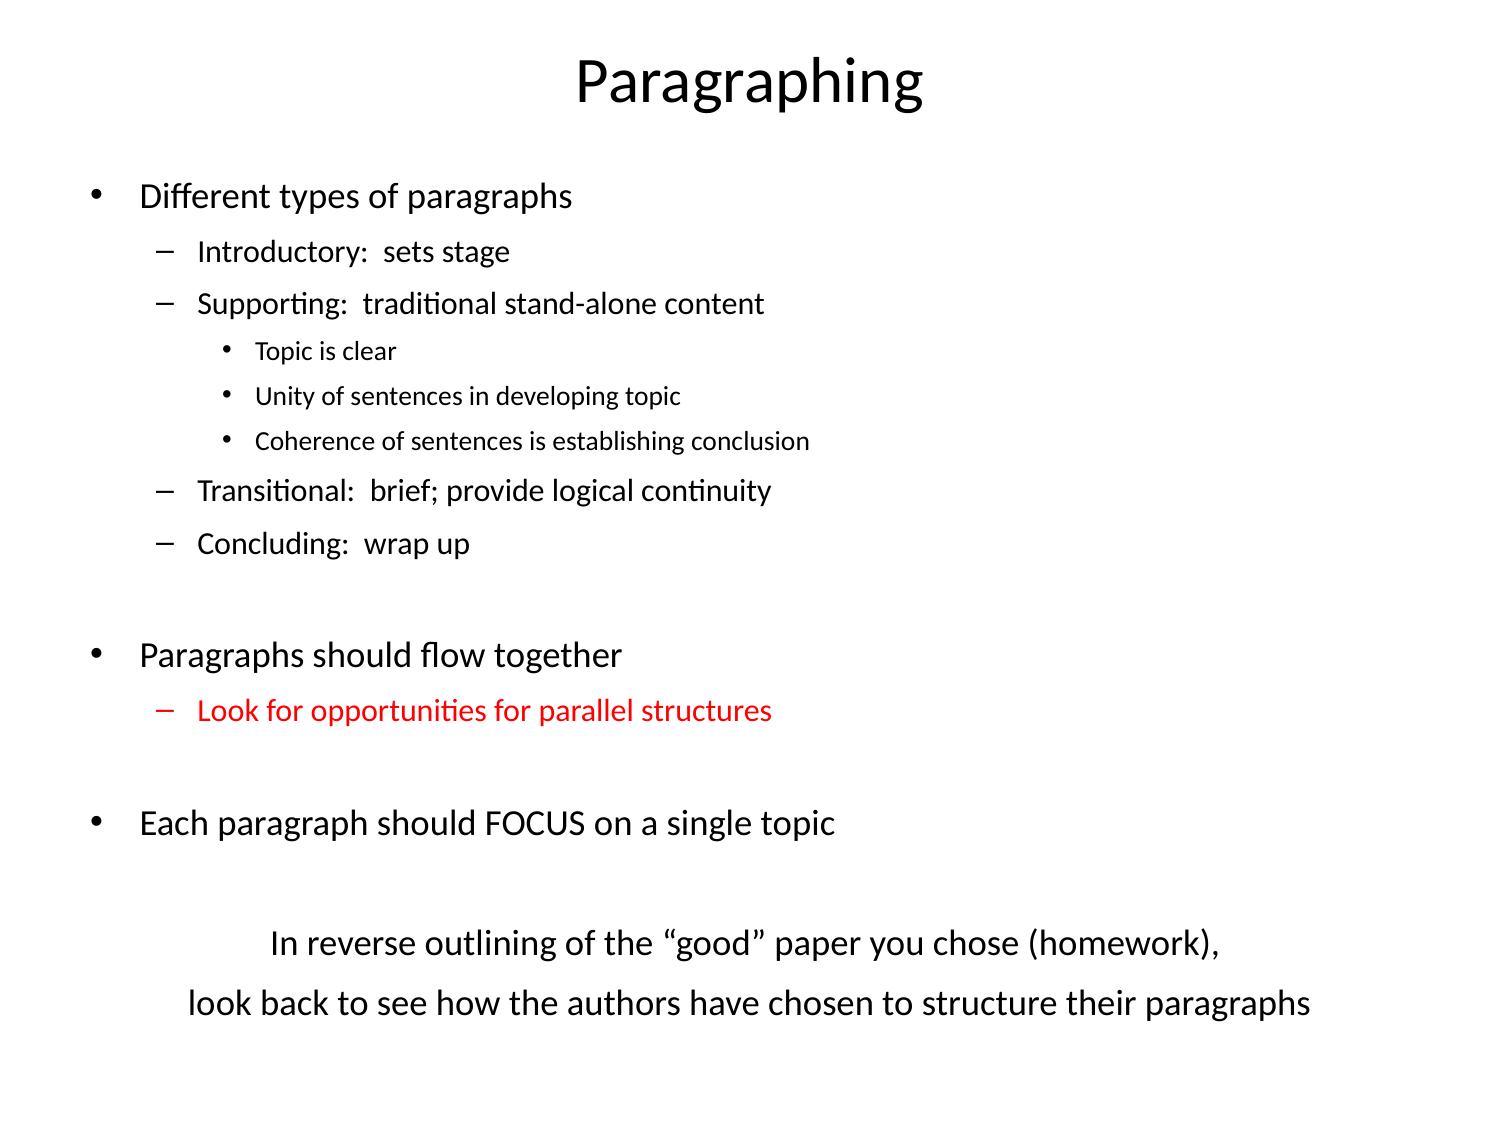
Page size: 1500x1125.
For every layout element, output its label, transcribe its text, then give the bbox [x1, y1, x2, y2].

title Paragraphing [75, 29, 1425, 124]
list Different types of paragraphs Introductory: sets stage Supporting: traditional stand-alone content Topic is clear Unity of sentences in developing topic Coherence of sentences is establishing conclusion Transitional: brief; provide logical continuity Concluding: wrap up Paragraphs should flow together Look for opportunities for parallel structures Each paragraph should FOCUS on a single topic In reverse outlining of the “good” paper you chose (homework), look back to see how the authors have chosen to structure their paragraphs [75, 155, 1425, 1036]
